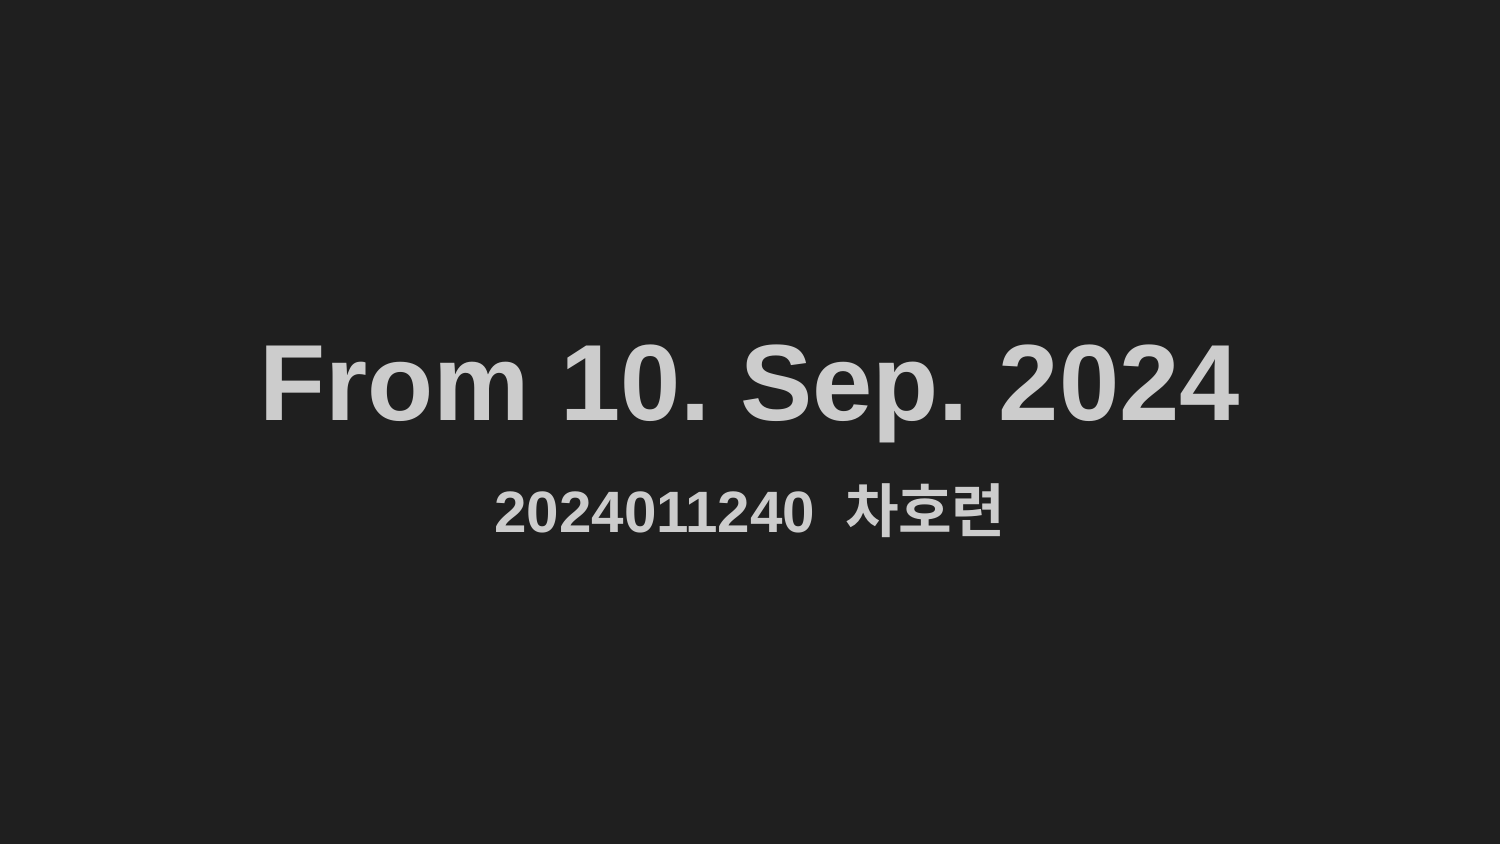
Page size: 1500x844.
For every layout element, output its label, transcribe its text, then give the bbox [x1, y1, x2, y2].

subtitle 2024011240 차호련 [51, 464, 1449, 595]
title From 10. Sep. 2024 [51, 122, 1449, 459]
